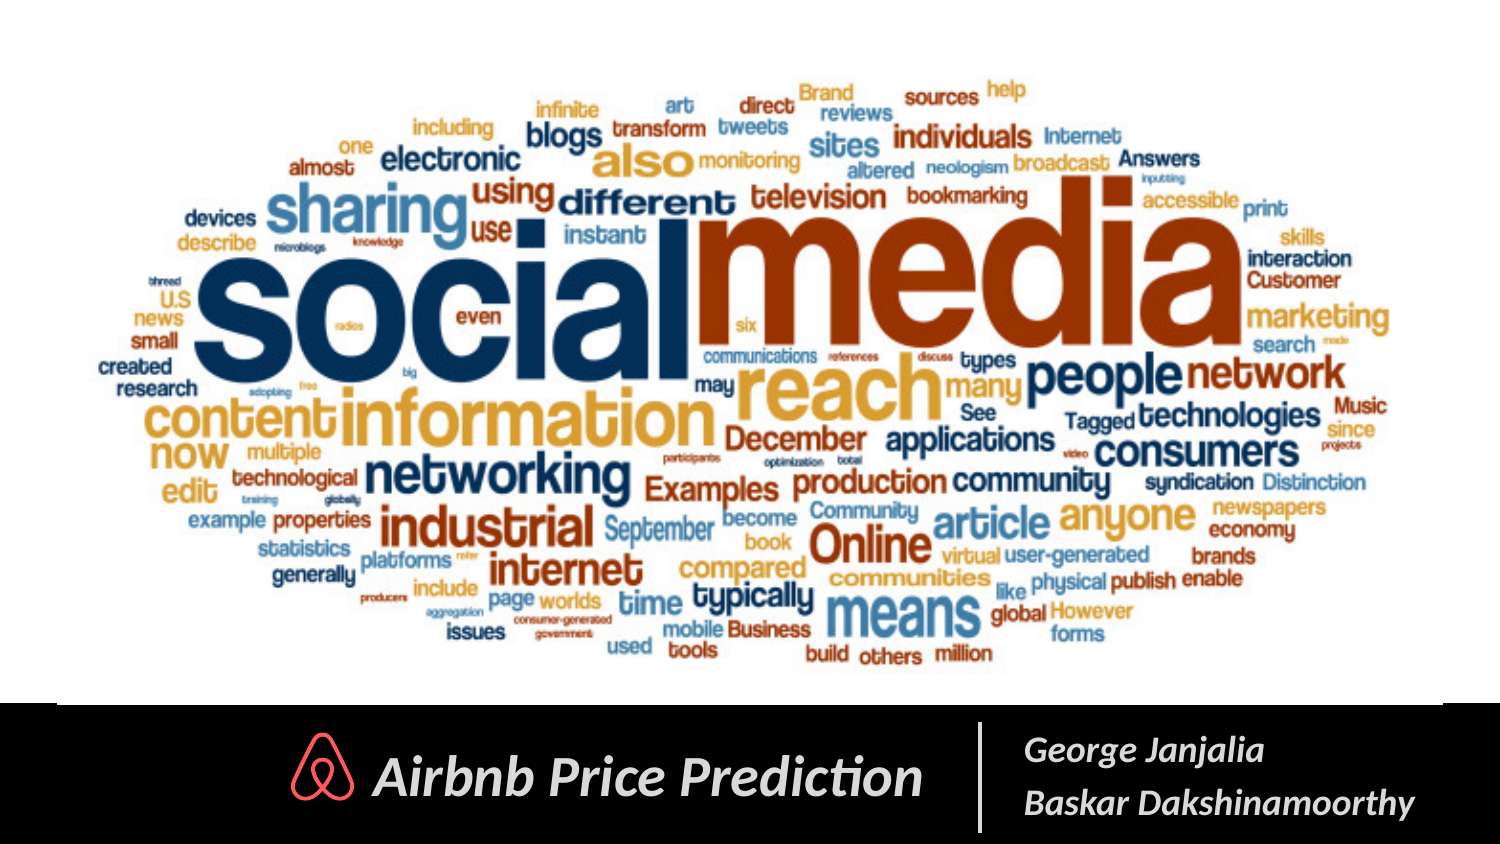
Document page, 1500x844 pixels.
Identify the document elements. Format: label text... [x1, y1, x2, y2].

text_box Airbnb Price Prediction [358, 721, 979, 833]
picture [57, 0, 1443, 705]
text_box [0, 703, 1500, 844]
text_box Airbnb Price Prediction [980, 721, 986, 833]
subtitle George Janjalia Baskar Dakshinamoorthy [1008, 715, 1443, 833]
picture [285, 730, 359, 803]
